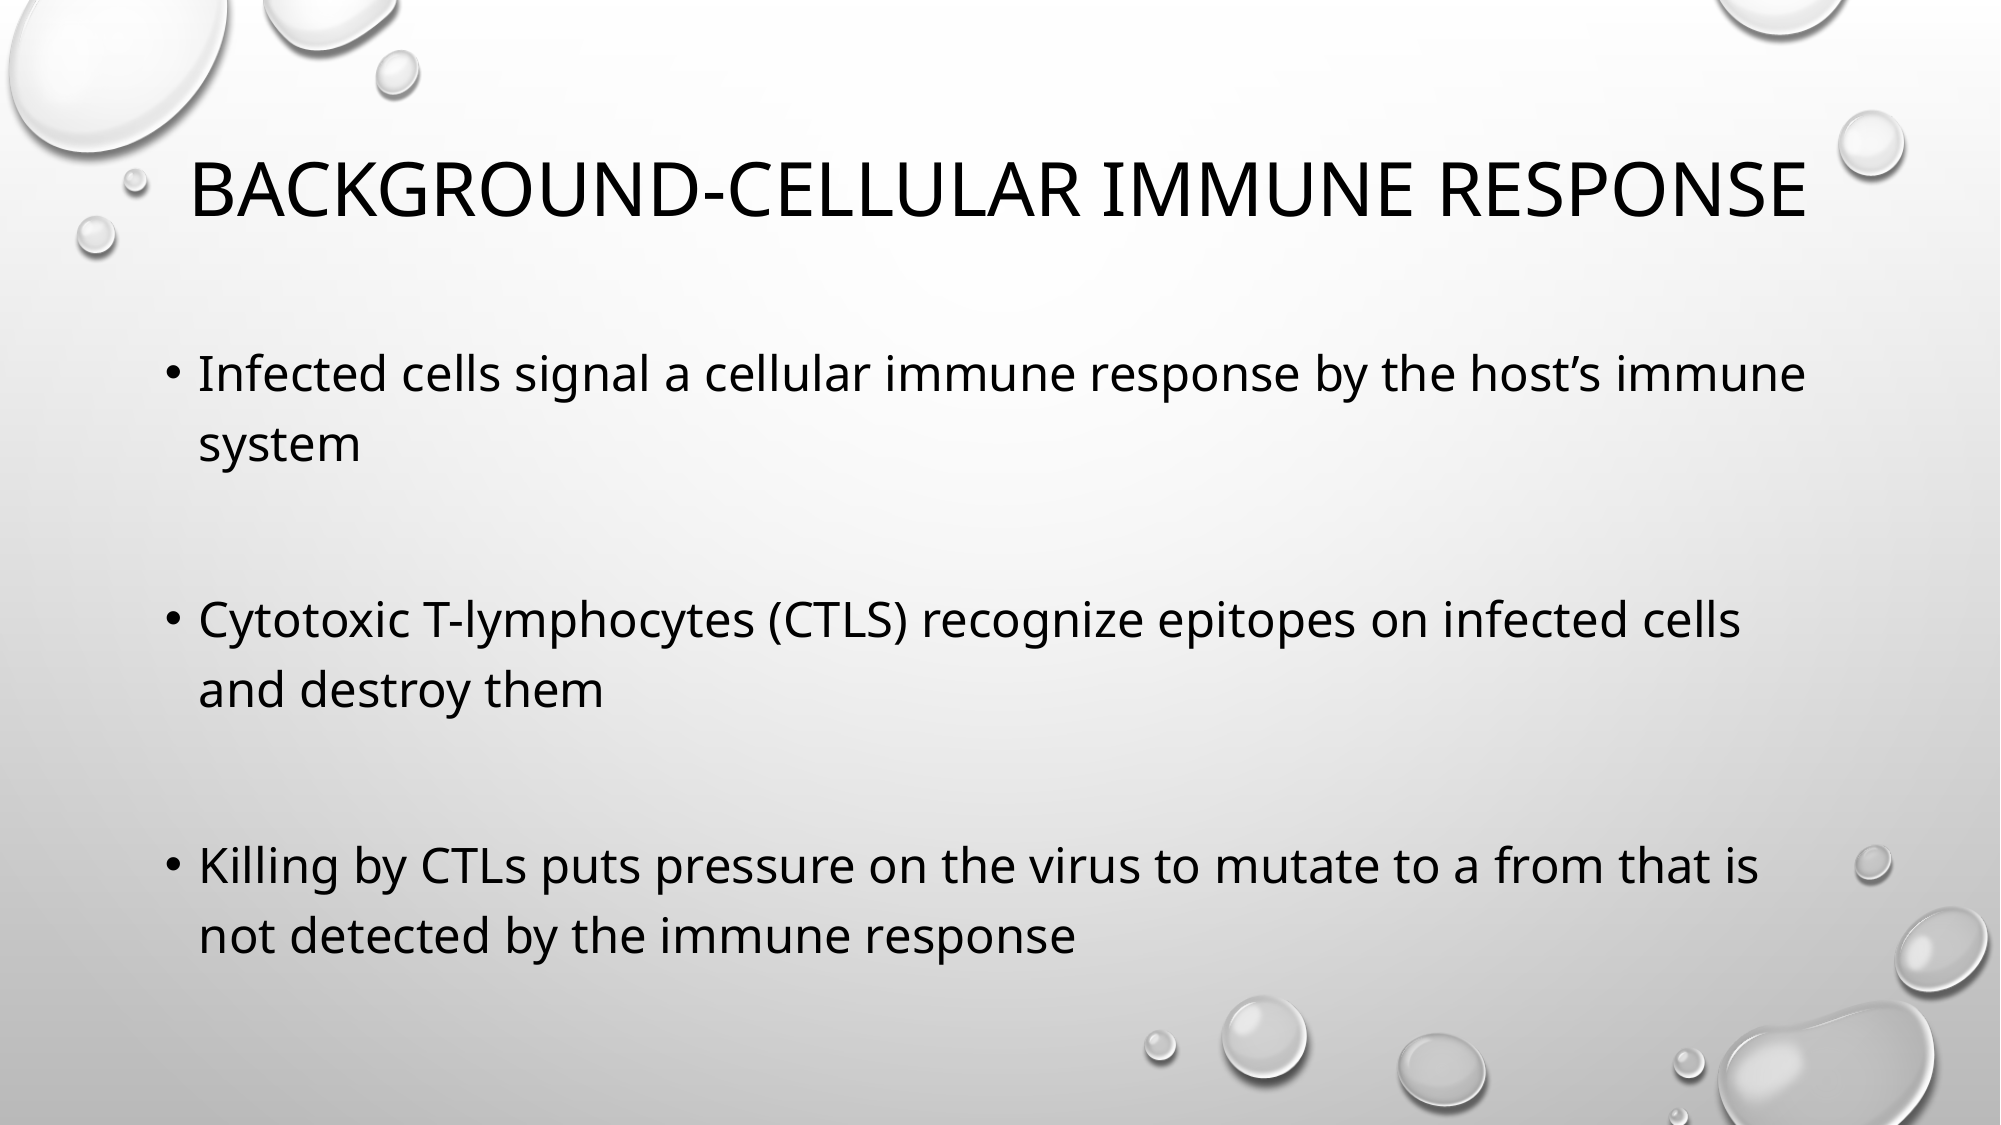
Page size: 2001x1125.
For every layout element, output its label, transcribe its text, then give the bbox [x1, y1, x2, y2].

list Infected cells signal a cellular immune response by the host’s immune system Cytotoxic T-lymphocytes (CTLS) recognize epitopes on infected cells and destroy them Killing by CTLs puts pressure on the virus to mutate to a from that is not detected by the immune response [149, 323, 1850, 977]
picture [0, 0, 2000, 1125]
title Background-CELLULAR IMMUNE RESPONSE [149, 61, 1850, 323]
